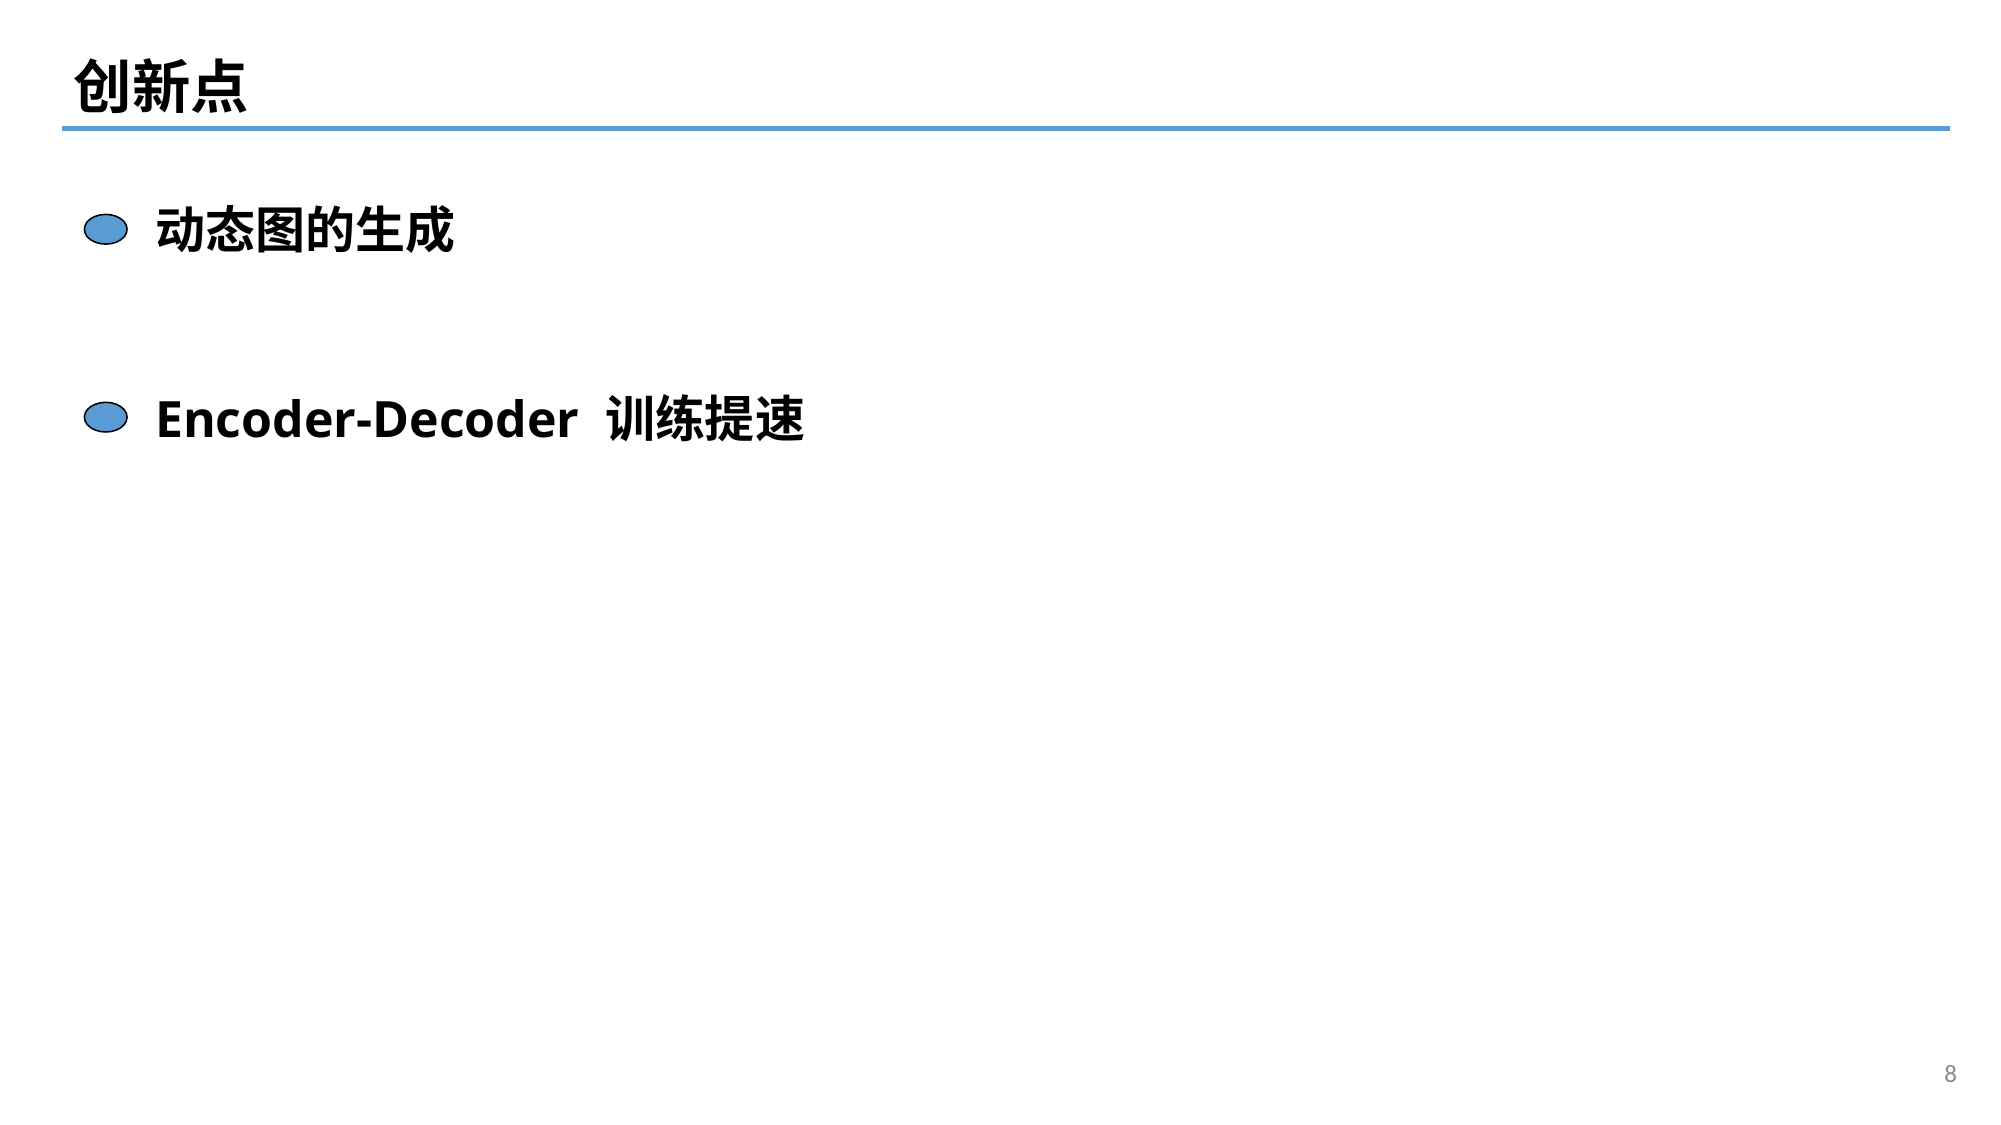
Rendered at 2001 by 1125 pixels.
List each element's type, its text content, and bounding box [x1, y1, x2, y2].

text_box 创新点 [59, 42, 593, 128]
text_box Encoder-Decoder 训练提速 [140, 380, 1238, 456]
text_box 动态图的生成 [140, 191, 1442, 267]
text_box [84, 402, 128, 432]
slide_number 8 [1522, 1042, 1973, 1103]
text_box [84, 214, 128, 245]
